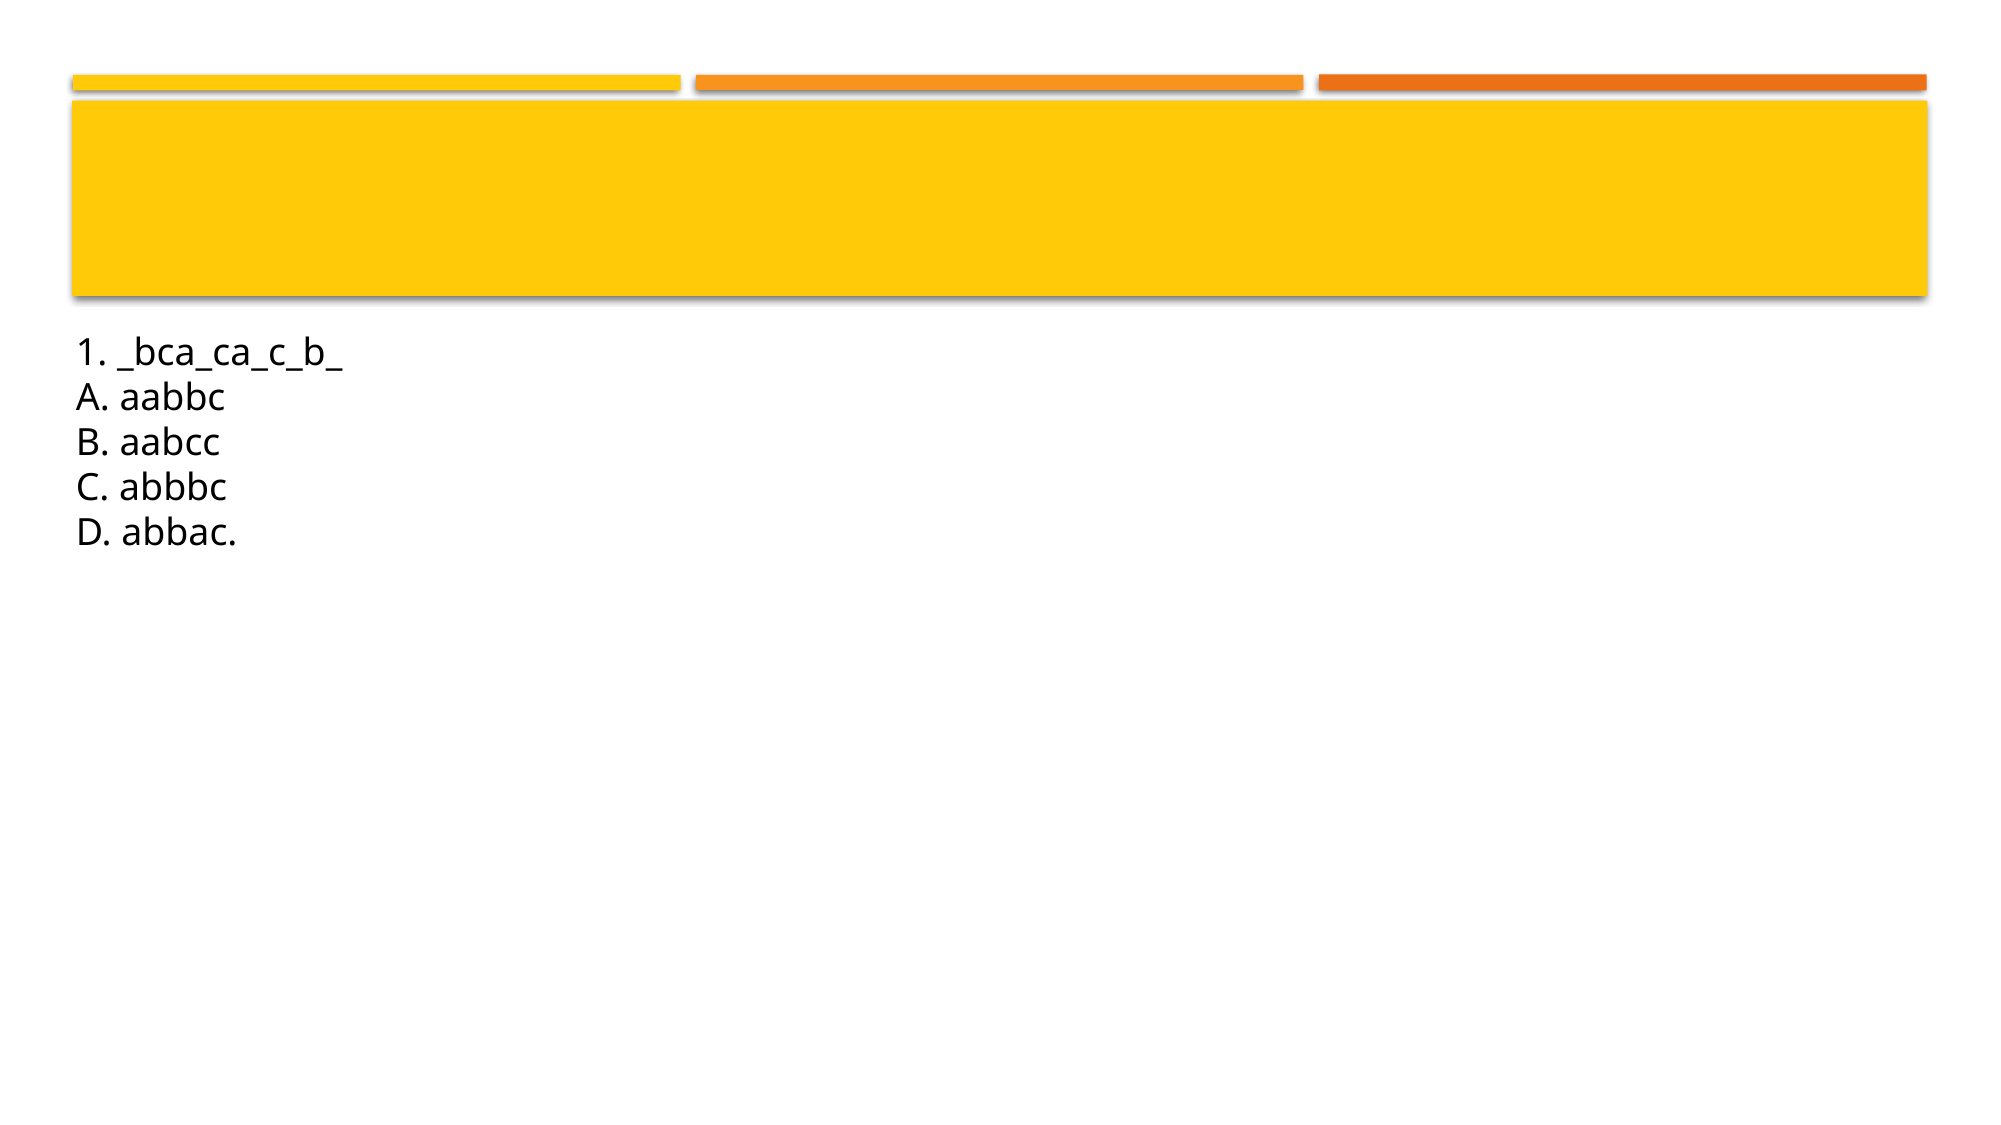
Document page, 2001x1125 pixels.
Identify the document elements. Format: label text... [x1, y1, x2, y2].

text_box 1. _bca_ca_c_b_ A. aabbc B. aabcc C. abbbc D. abbac. [61, 320, 1062, 560]
